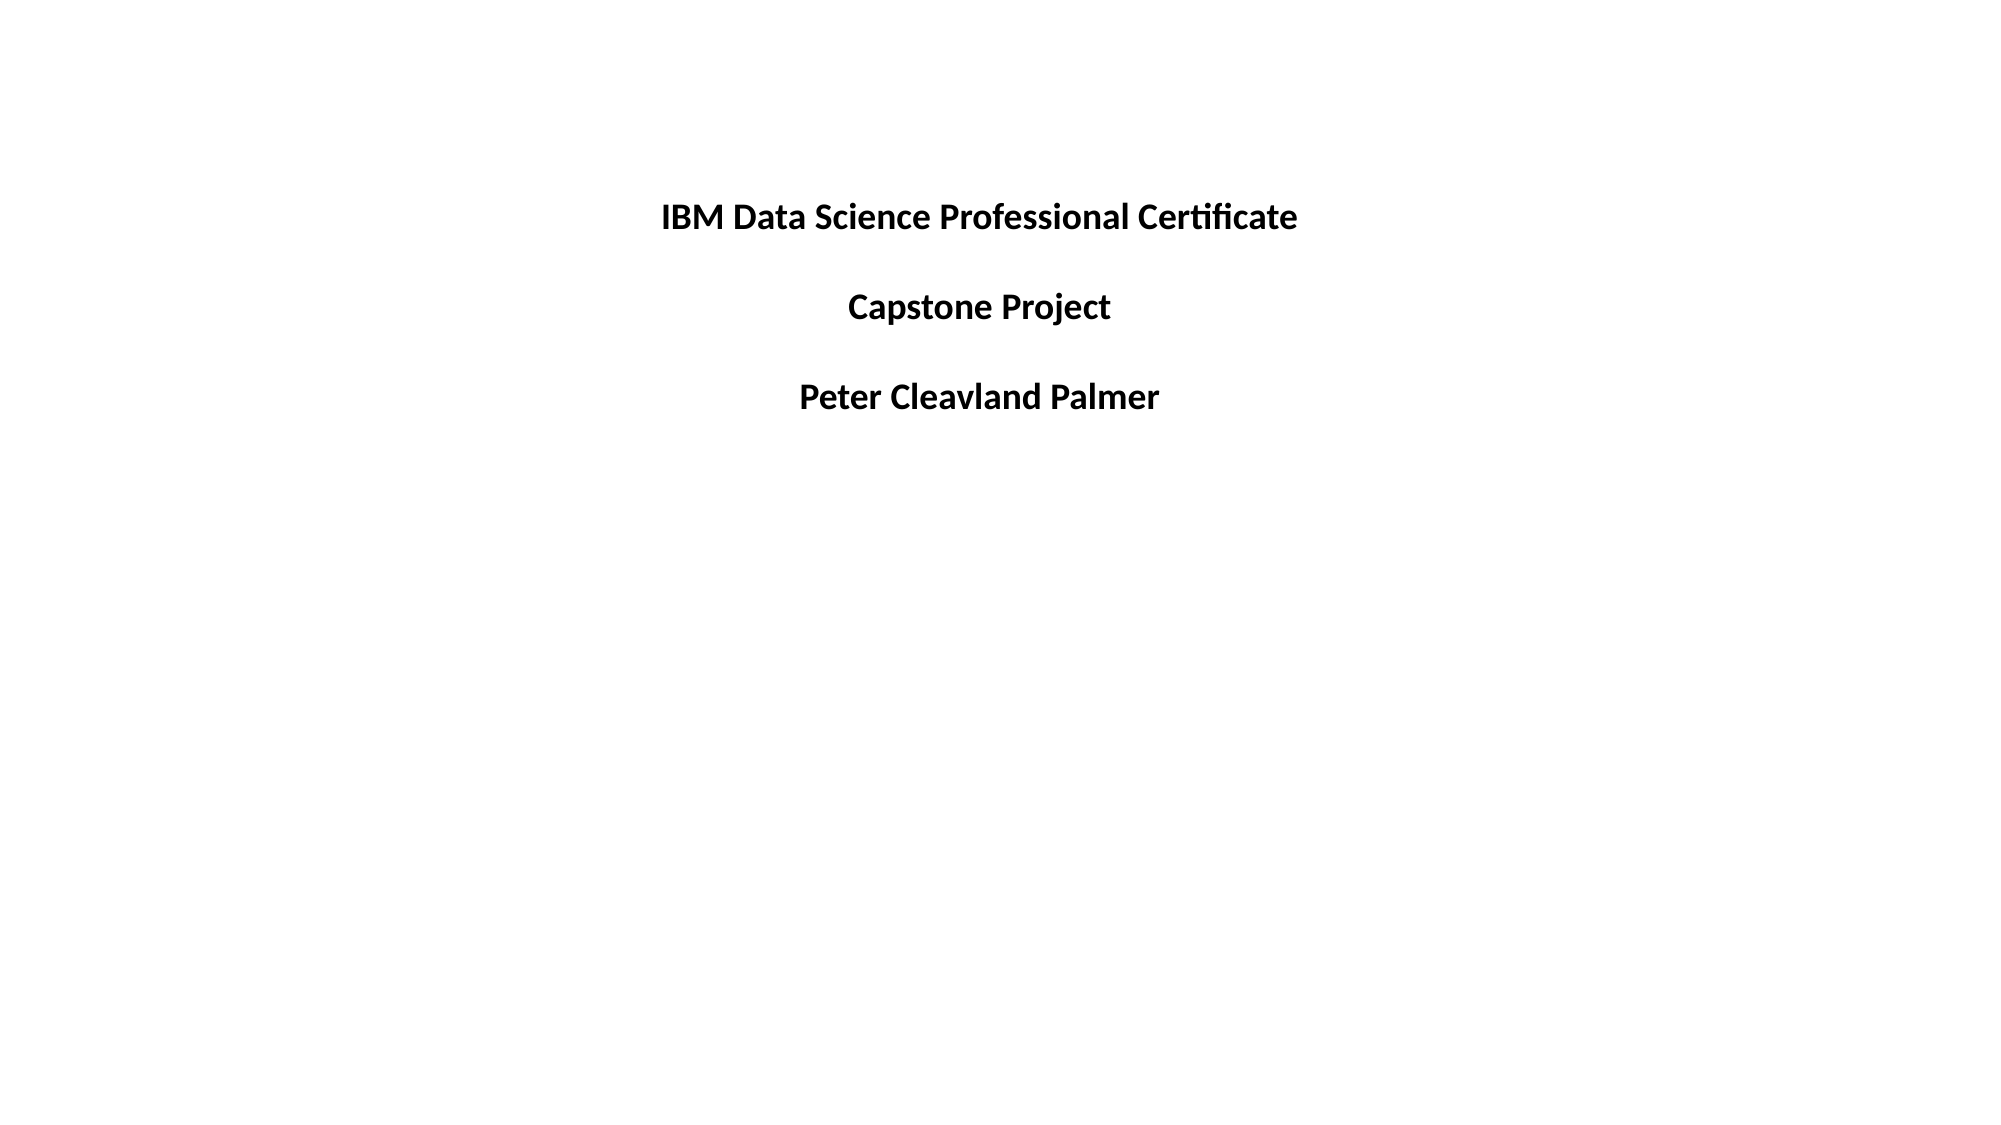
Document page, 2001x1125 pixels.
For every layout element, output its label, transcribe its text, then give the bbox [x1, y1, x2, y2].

text_box IBM Data Science Professional Certificate Capstone Project Peter Cleavland Palmer [459, 184, 1500, 469]
